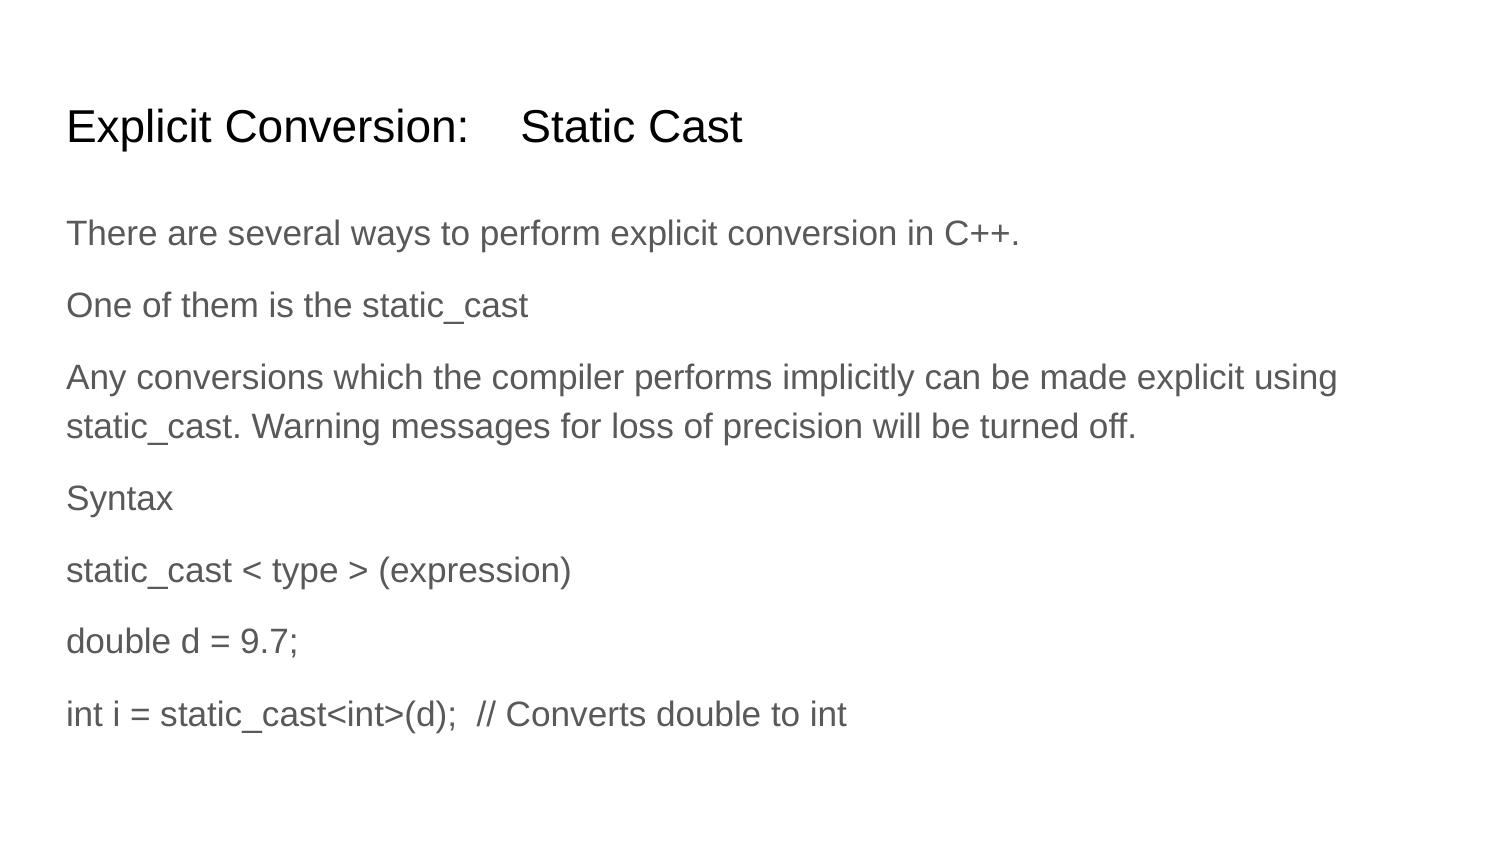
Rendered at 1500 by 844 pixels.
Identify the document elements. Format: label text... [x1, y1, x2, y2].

title Explicit Conversion: Static Cast [51, 72, 1449, 167]
list There are several ways to perform explicit conversion in C++. One of them is the static_cast Any conversions which the compiler performs implicitly can be made explicit using static_cast. Warning messages for loss of precision will be turned off. Syntax static_cast < type > (expression) double d = 9.7; int i = static_cast<int>(d); // Converts double to int [51, 189, 1449, 750]
